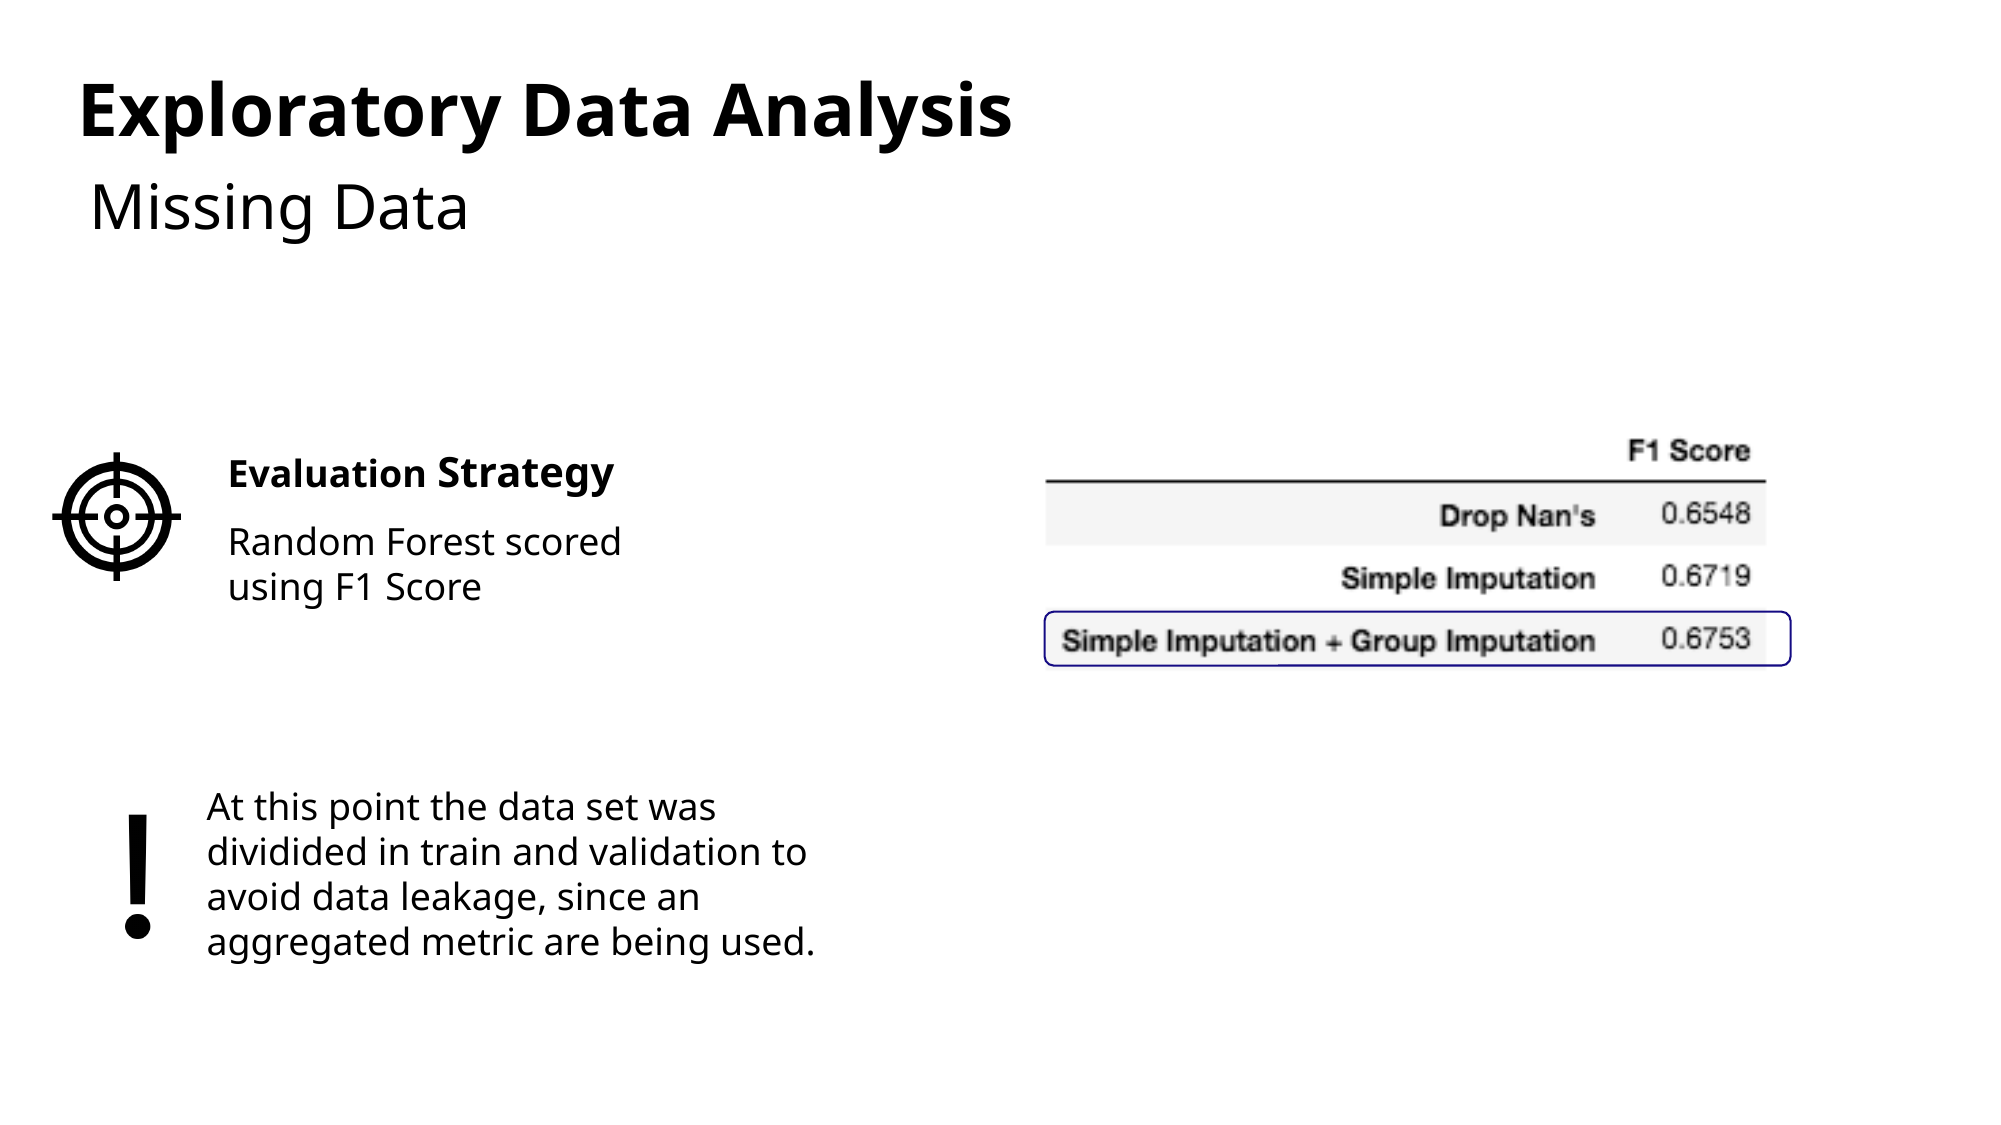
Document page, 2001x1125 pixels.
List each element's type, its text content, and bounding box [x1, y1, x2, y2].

picture [1044, 402, 1775, 693]
text_box Random Forest scored using F1 Score [212, 510, 655, 616]
picture [41, 441, 192, 592]
text_box Evaluation Strategy [212, 438, 665, 503]
text_box [1775, 610, 1792, 667]
picture [62, 802, 213, 953]
text_box Missing Data [75, 159, 486, 250]
text_box Exploratory Data Analysis [62, 56, 1203, 159]
text_box At this point the data set was dividided in train and validation to avoid data leakage, since an aggregated metric are being used. [191, 776, 883, 971]
